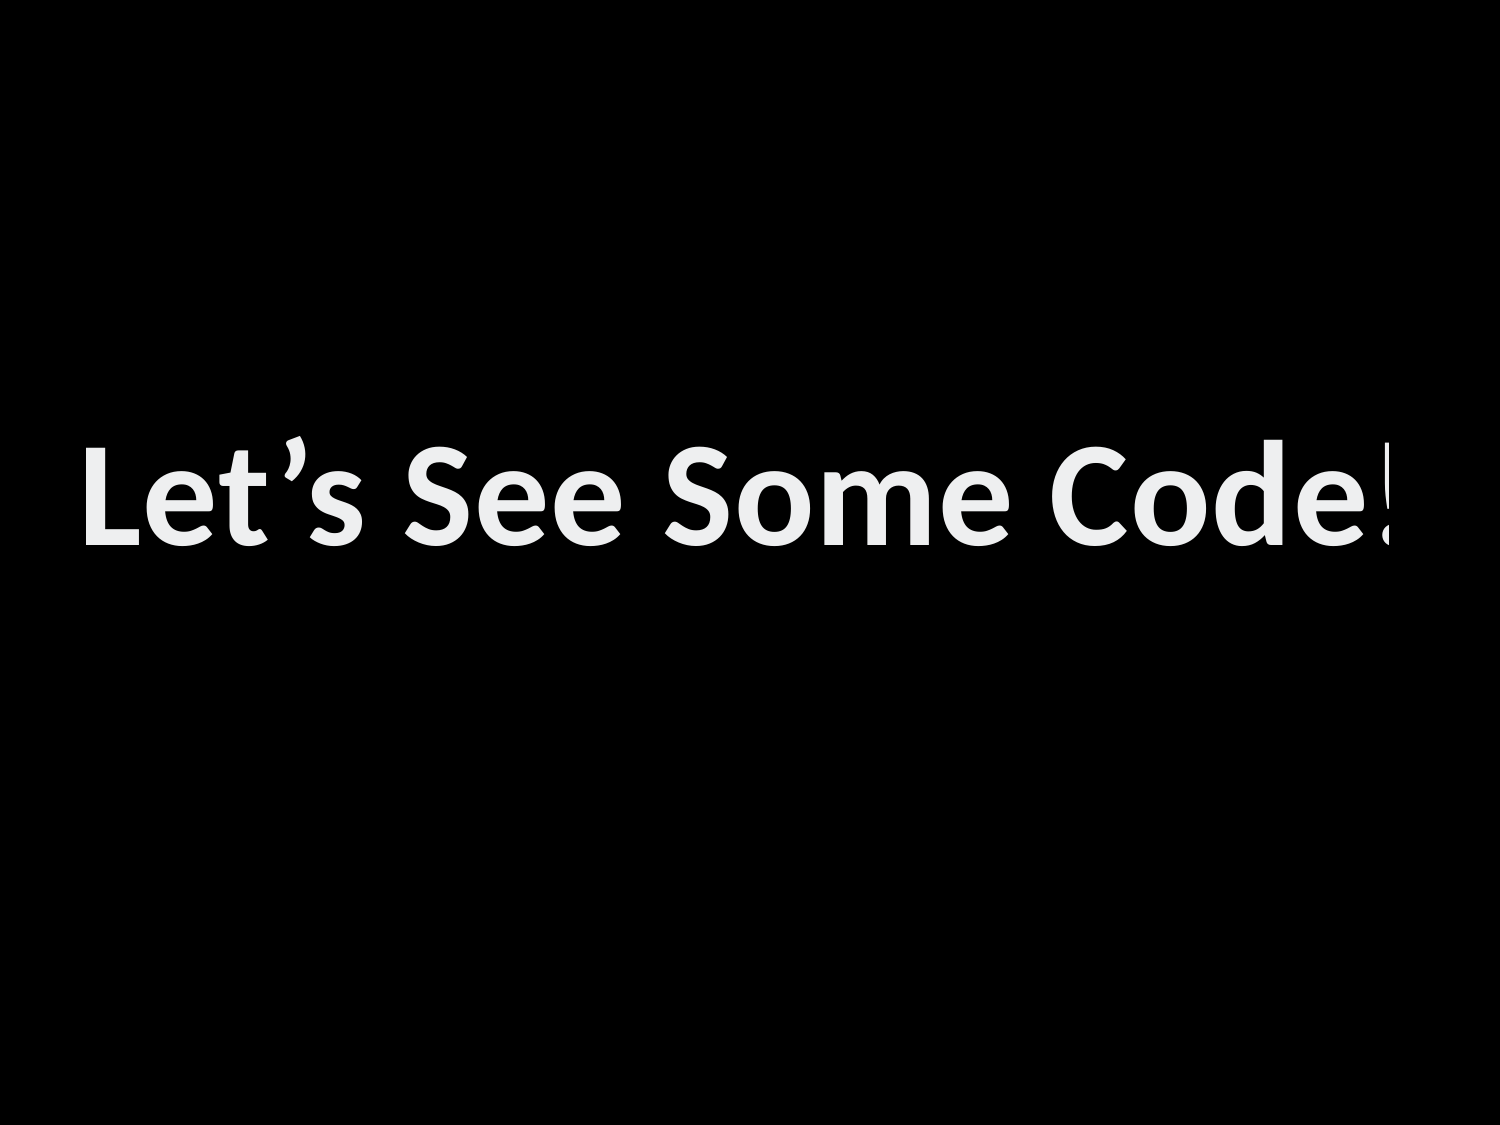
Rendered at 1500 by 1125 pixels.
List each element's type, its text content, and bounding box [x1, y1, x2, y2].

text_box Let’s See Some Code! [63, 387, 1437, 583]
